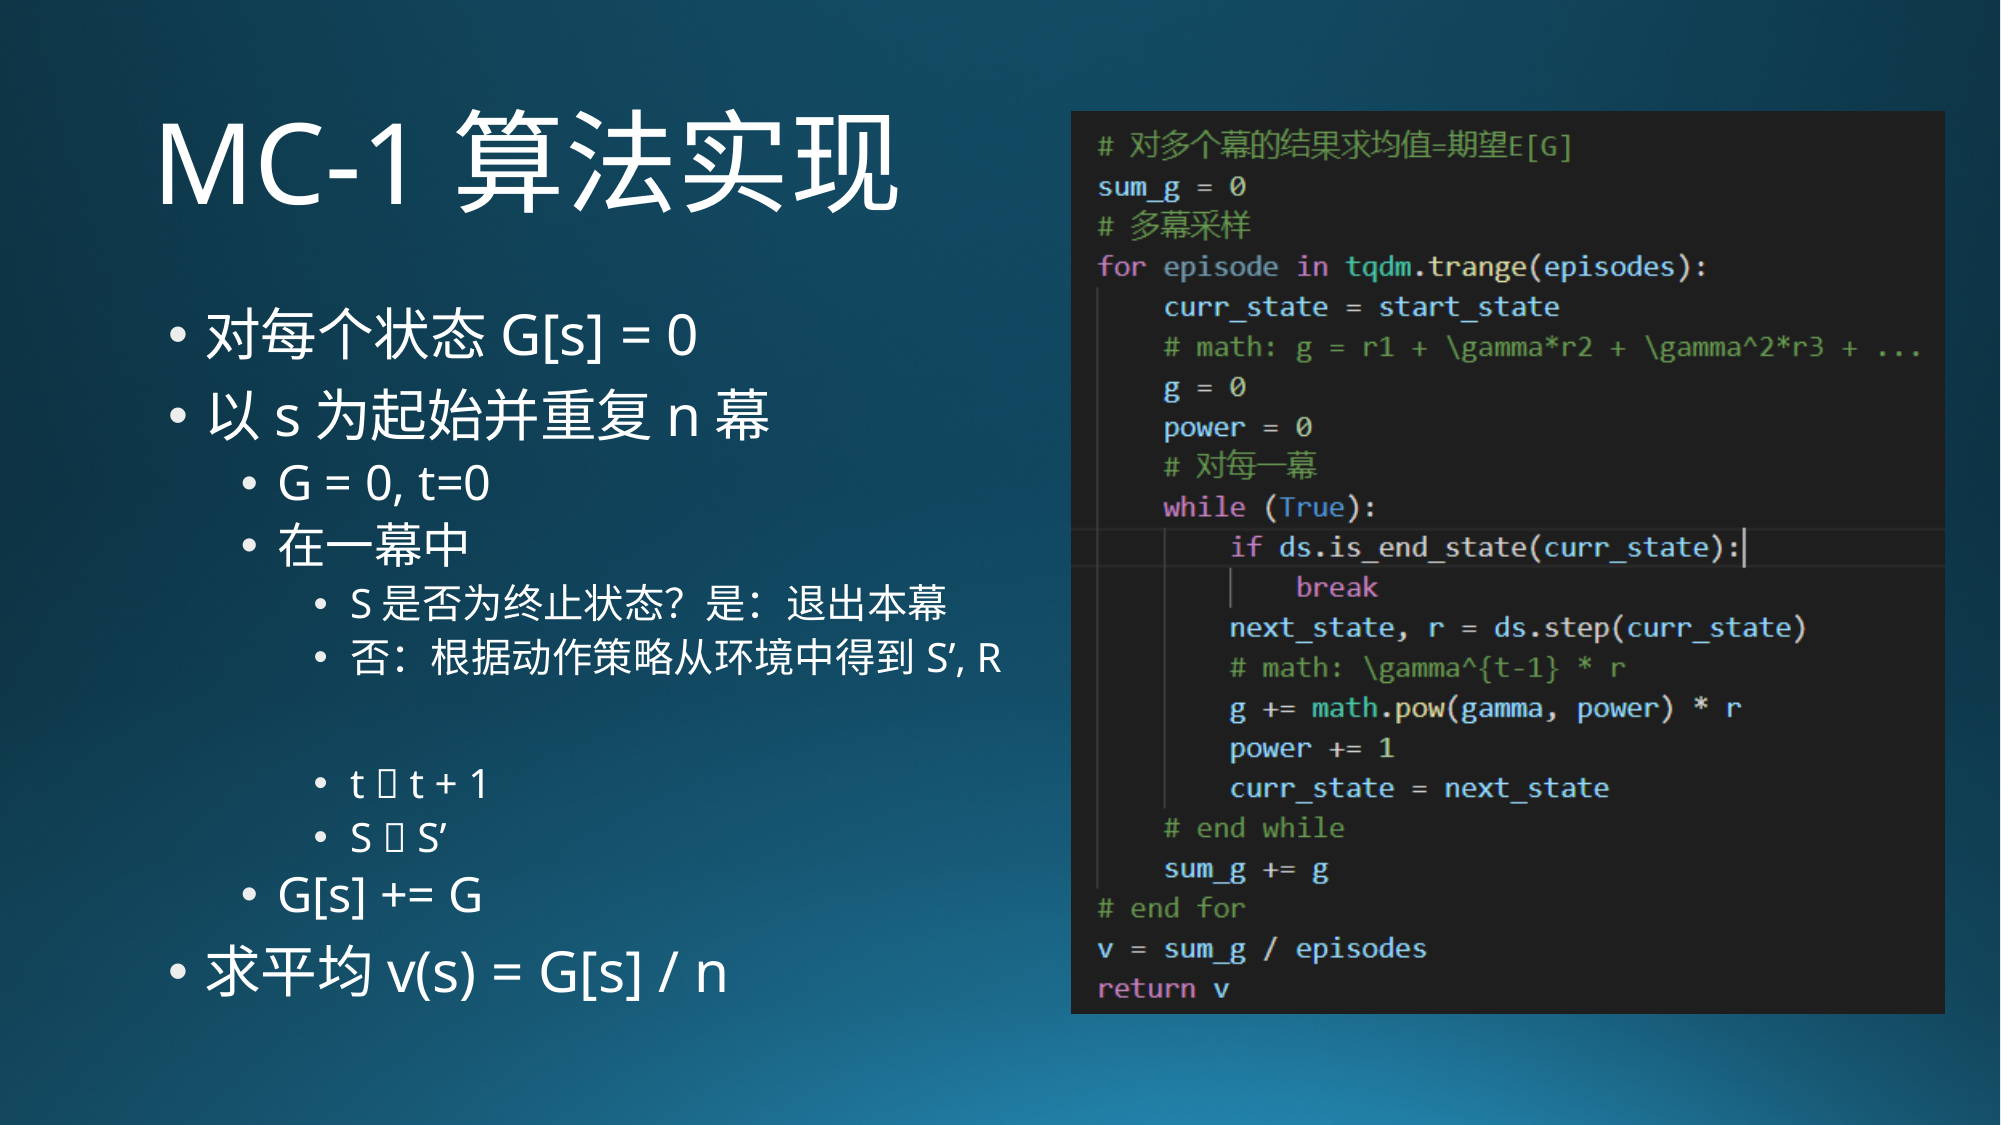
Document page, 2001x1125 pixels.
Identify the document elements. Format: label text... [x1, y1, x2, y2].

title MC-1算法实现 [137, 59, 1863, 278]
picture [0, 0, 2001, 1125]
